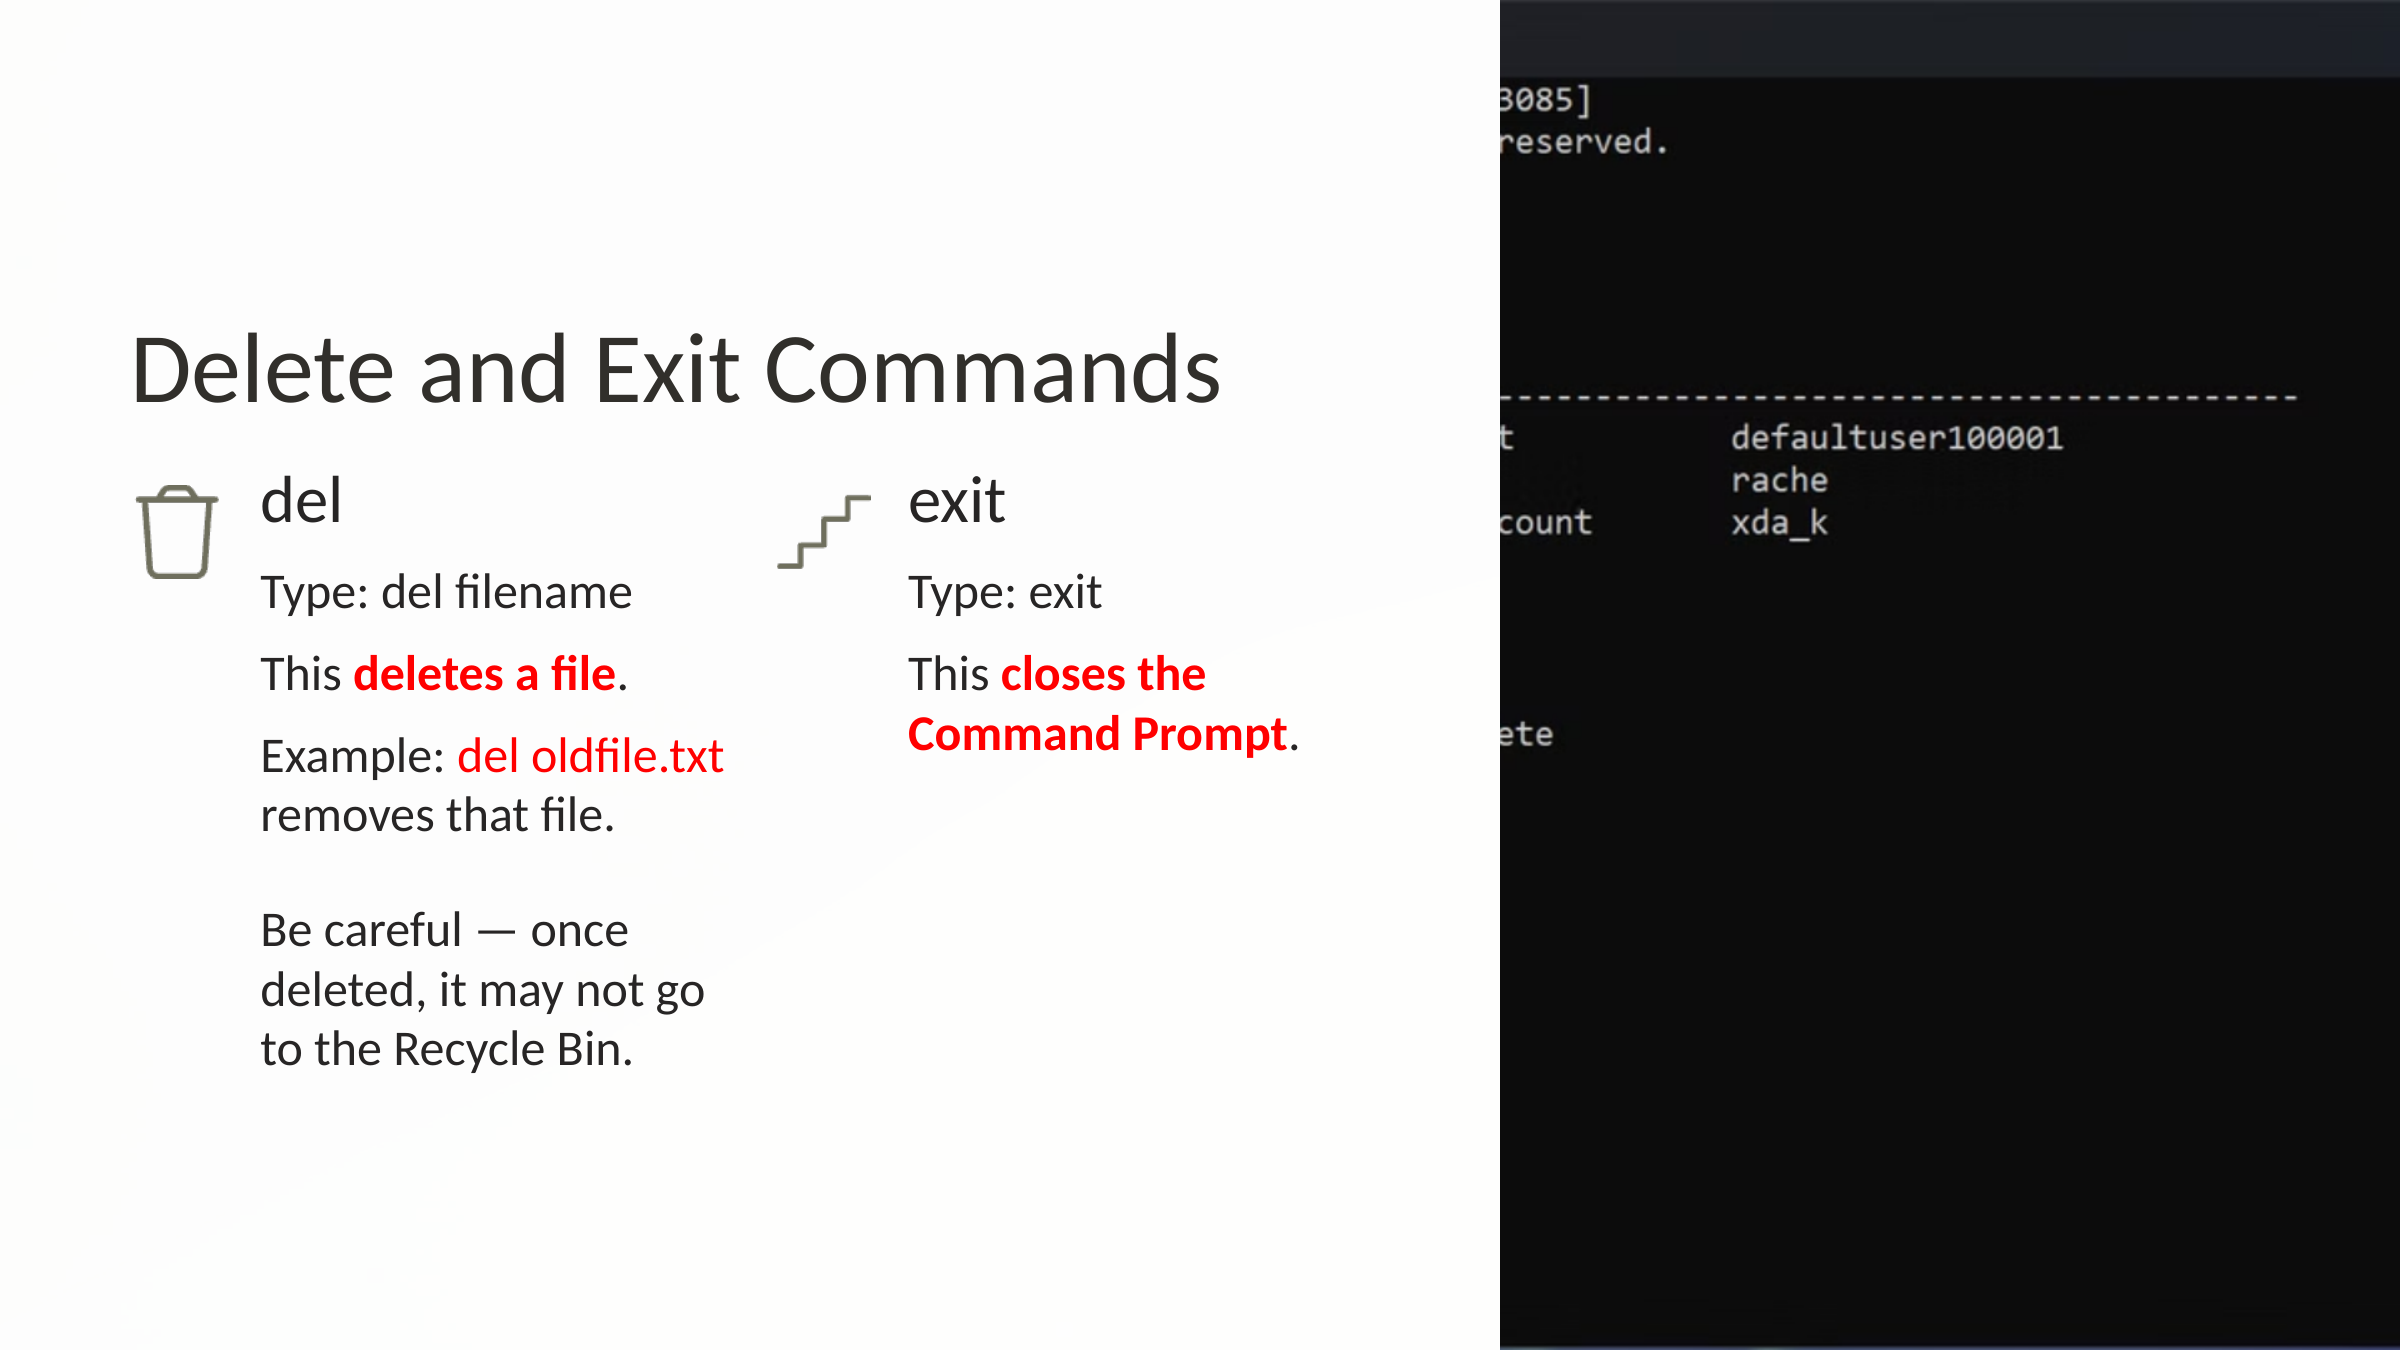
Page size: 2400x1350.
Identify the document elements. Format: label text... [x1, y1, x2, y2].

text_box This closes the Command Prompt. [908, 641, 1370, 761]
text_box del [260, 478, 723, 537]
text_box Delete and Exit Commands [130, 306, 1253, 424]
text_box Type: exit [908, 559, 1370, 619]
text_box Be careful — once deleted, it may not go to the Recycle Bin. [260, 897, 723, 1076]
picture [130, 485, 224, 579]
text_box This deletes a file. [260, 641, 723, 701]
text_box Example: del oldfile.txt removes that file. [260, 723, 778, 843]
picture [777, 485, 871, 579]
text_box exit [908, 478, 1370, 537]
picture [1499, 0, 2400, 1350]
text_box Type: del filename [260, 559, 723, 619]
